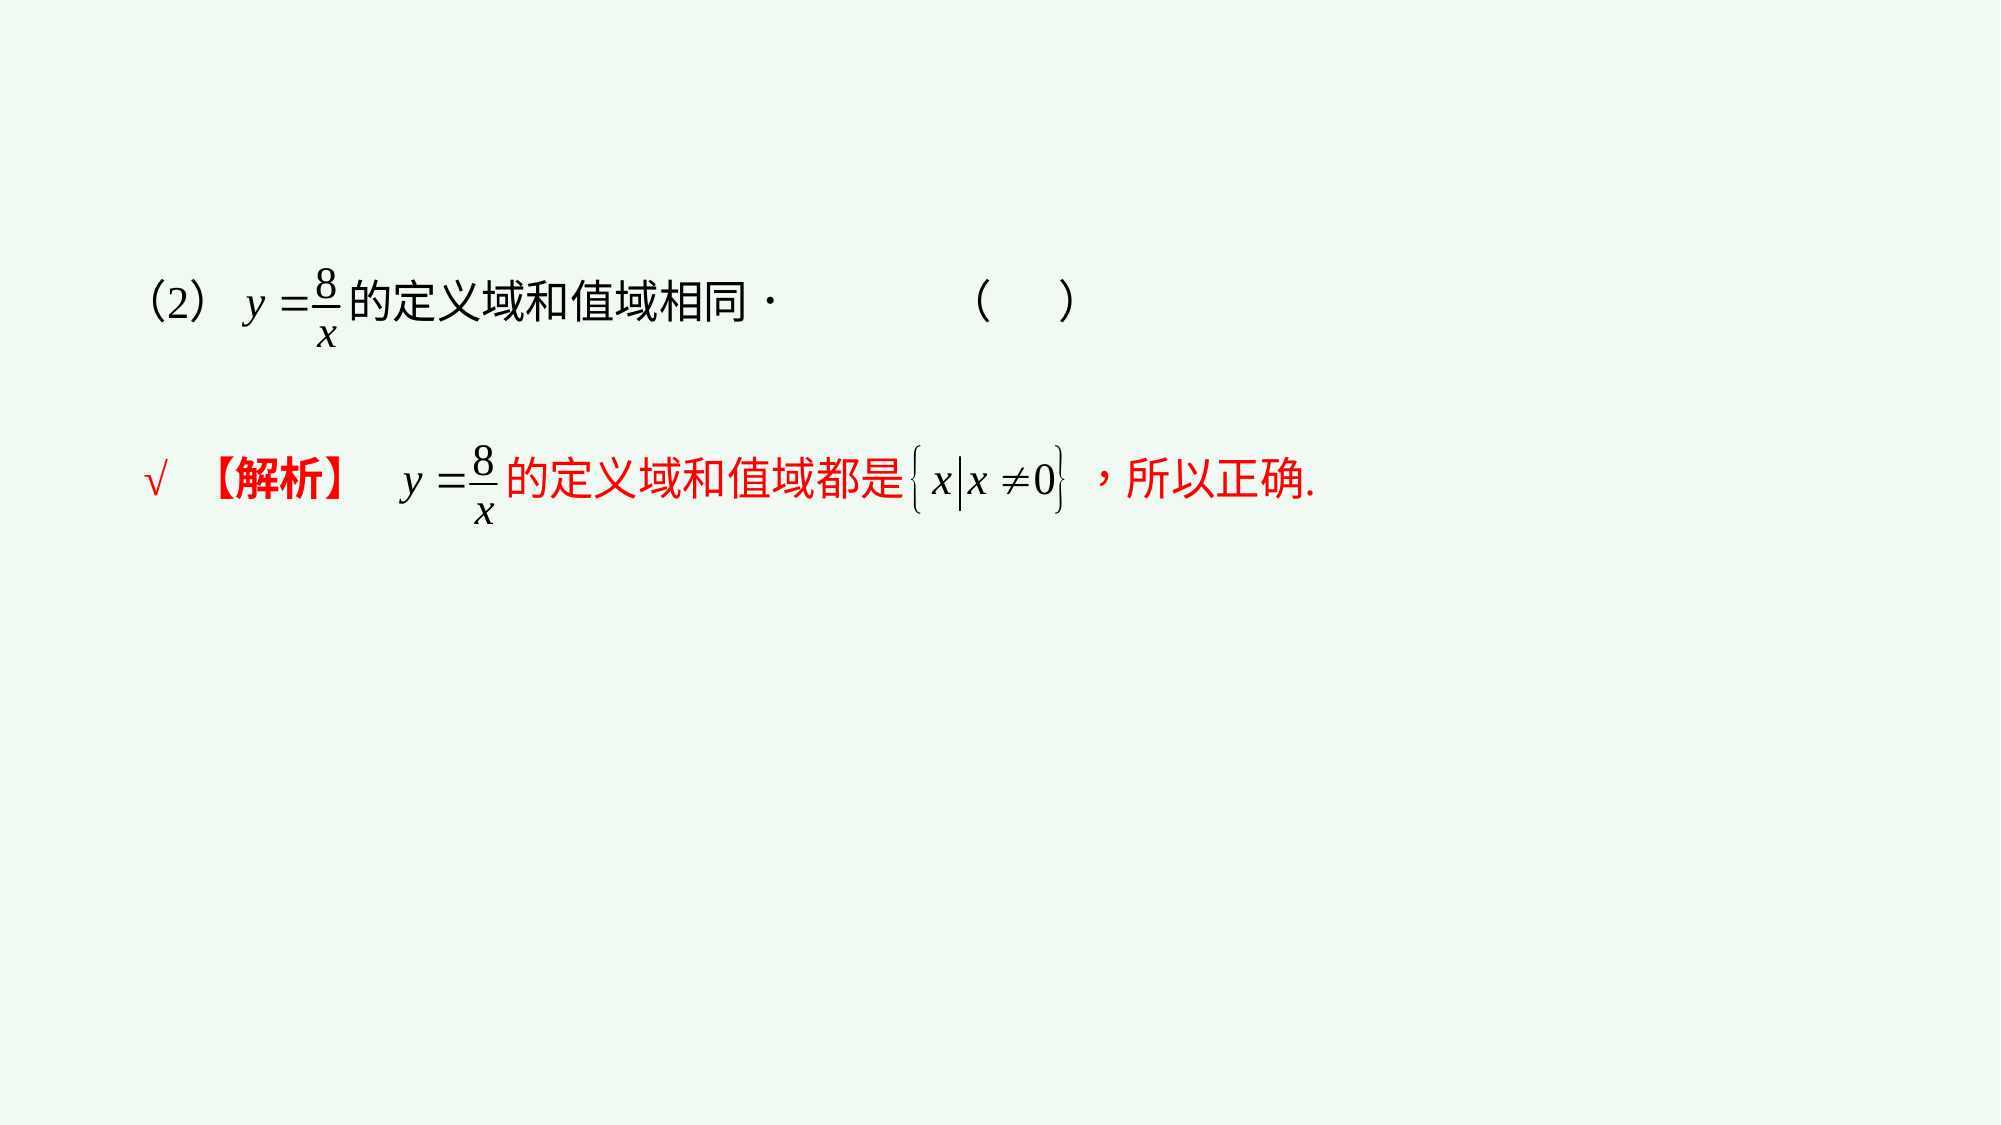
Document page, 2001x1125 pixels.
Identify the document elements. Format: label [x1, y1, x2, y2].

text_box [122, 240, 1881, 377]
text_box [143, 417, 1902, 554]
